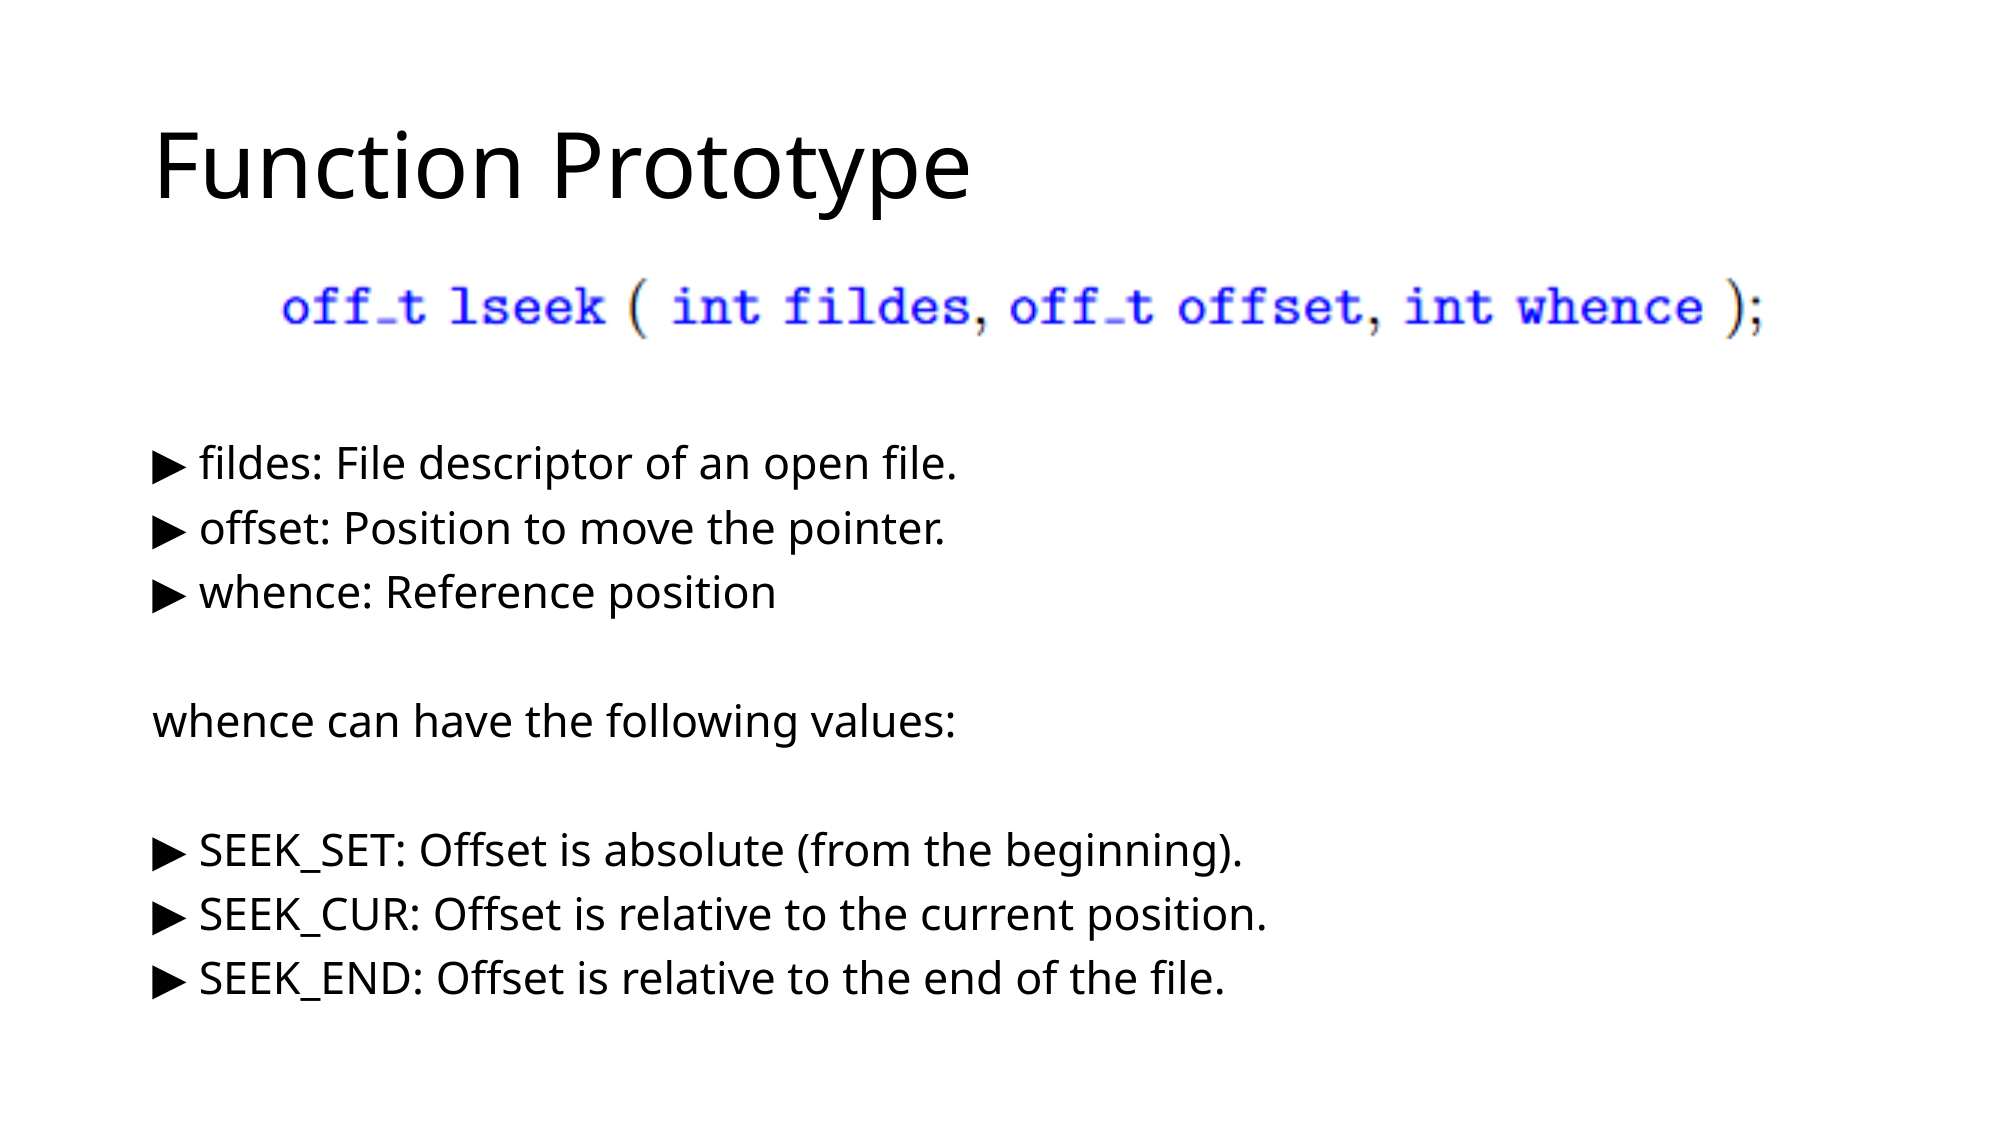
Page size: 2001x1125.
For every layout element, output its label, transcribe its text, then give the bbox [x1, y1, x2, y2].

title Function Prototype [137, 59, 1863, 278]
list ▶ fildes: File descriptor of an open file. ▶ offset: Position to move the pointer. ▶ whence: Reference position whence can have the following values: ▶ SEEK_SET: Offset is absolute (from the beginning). ▶ SEEK_CUR: Offset is relative to the current position. ▶ SEEK_END: Offset is relative to the end of the file. [137, 299, 1863, 1014]
picture [263, 222, 1800, 377]
